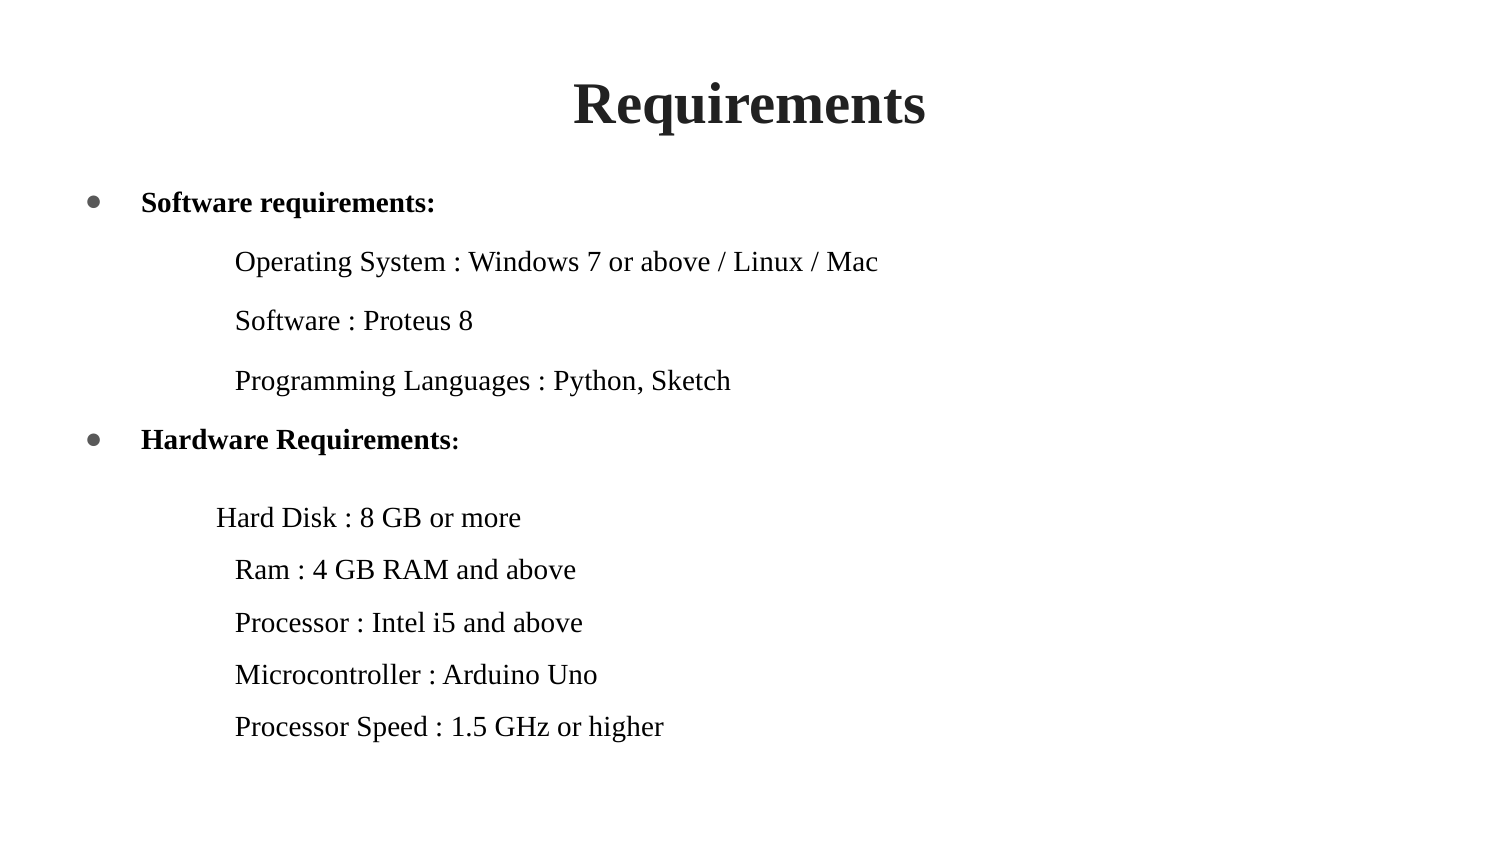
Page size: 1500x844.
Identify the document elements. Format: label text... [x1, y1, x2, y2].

list Software requirements: Operating System : Windows 7 or above / Linux / Mac Software : Proteus 8 Programming Languages : Python, Sketch Hardware Requirements: Hard Disk : 8 GB or more Ram : 4 GB RAM and above Processor : Intel i5 and above Microcontroller : Arduino Uno Processor Speed : 1.5 GHz or higher [51, 143, 1333, 758]
title Requirements [51, 49, 1449, 144]
